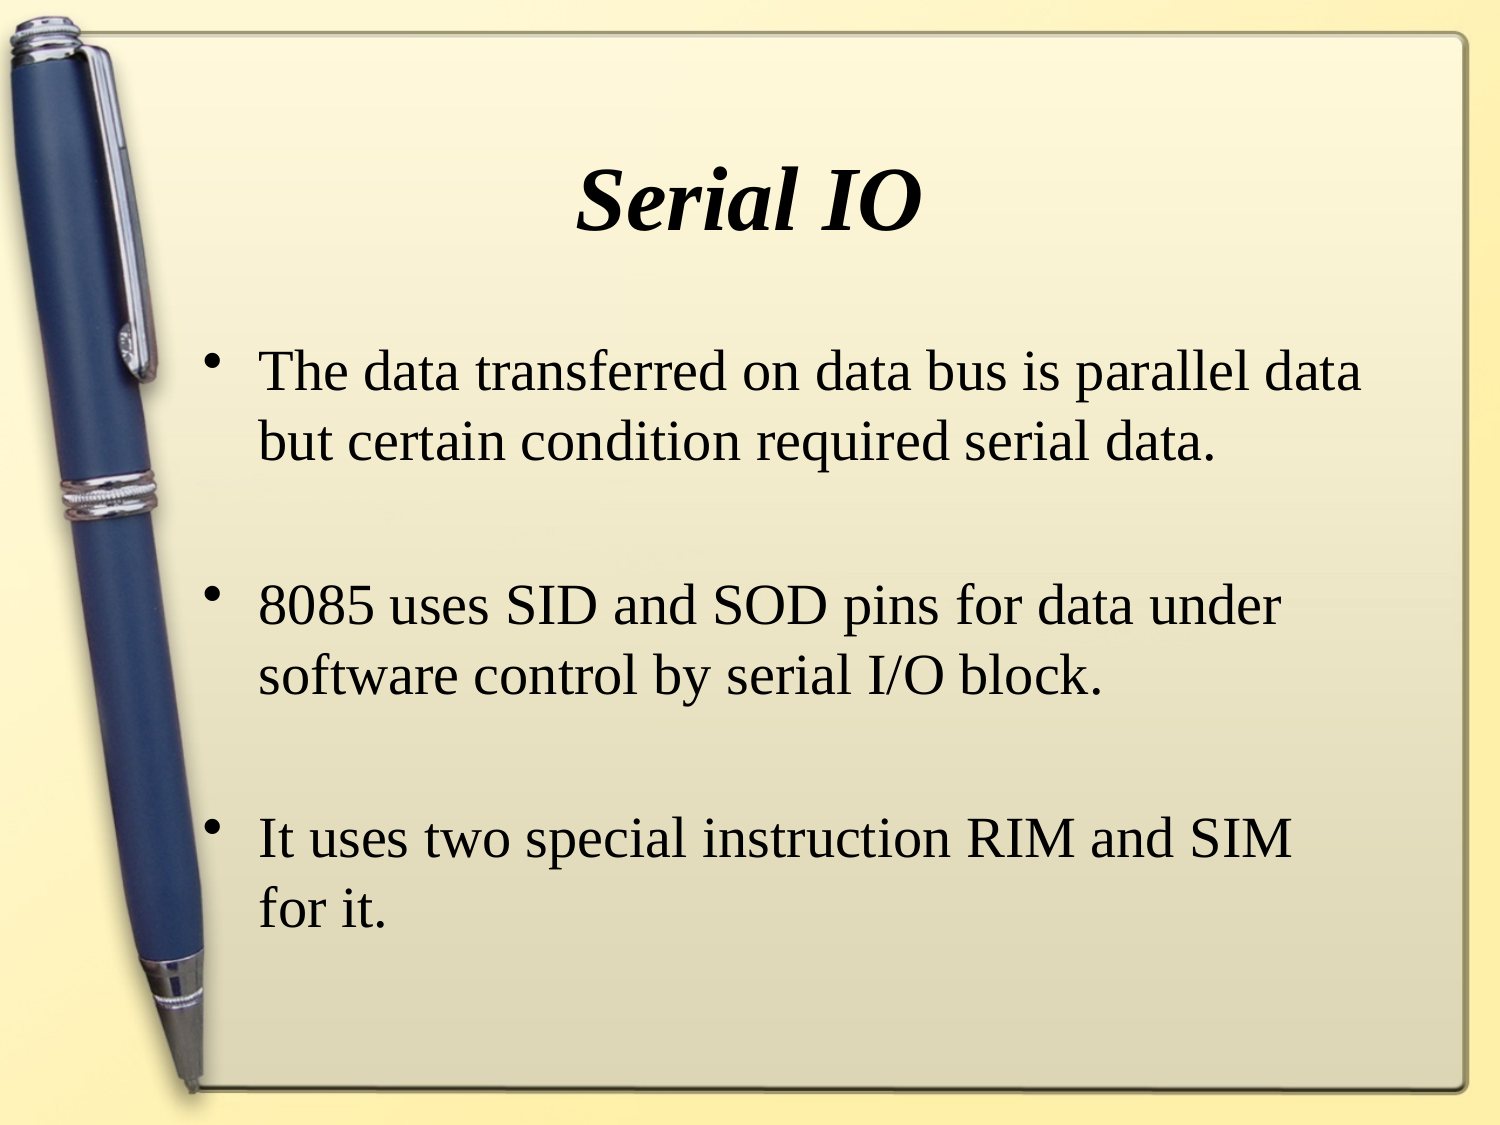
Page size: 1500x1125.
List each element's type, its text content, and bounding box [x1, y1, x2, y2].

title Serial IO [112, 99, 1388, 288]
picture [0, 0, 1500, 1125]
list The data transferred on data bus is parallel data but certain condition required serial data. 8085 uses SID and SOD pins for data under software control by serial I/O block. It uses two special instruction RIM and SIM for it. [187, 324, 1388, 1001]
